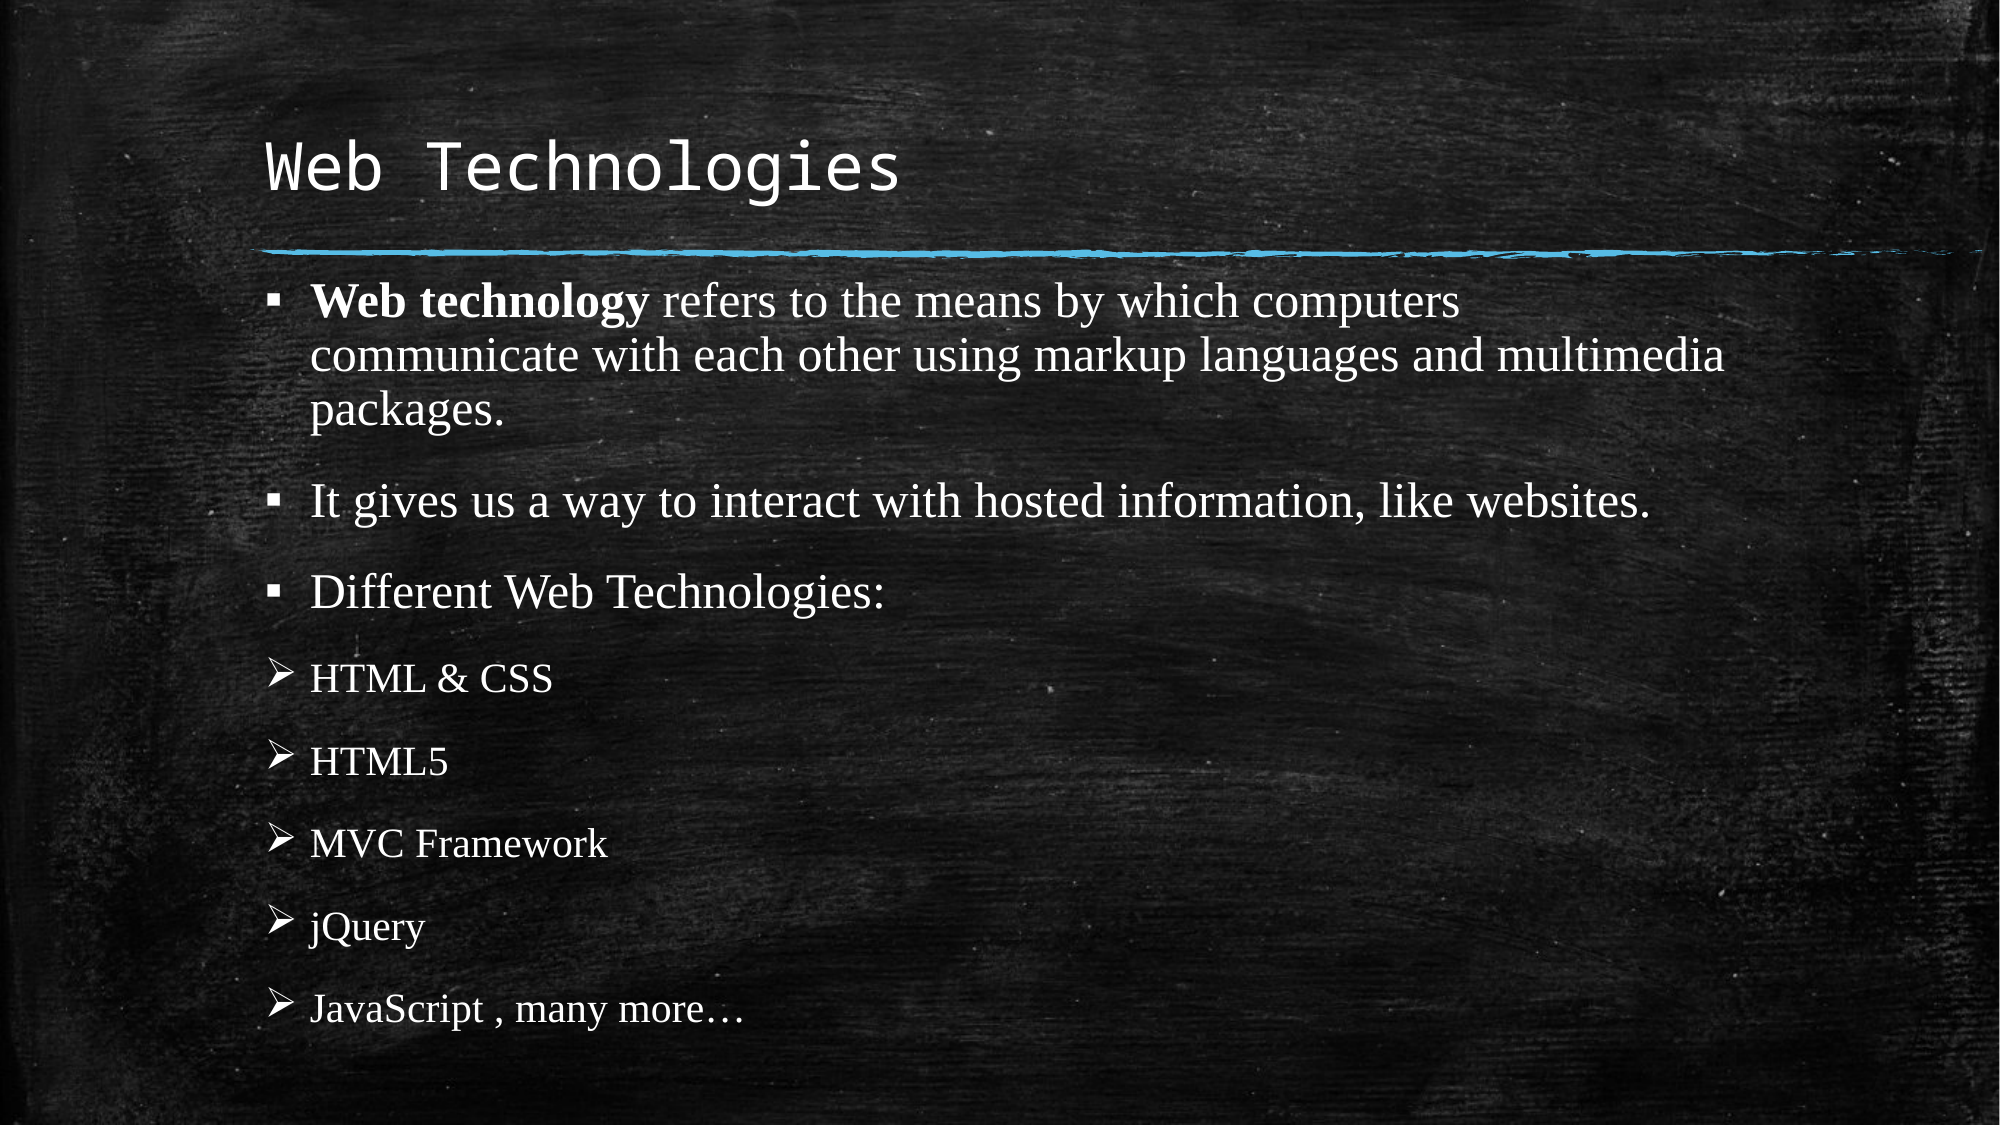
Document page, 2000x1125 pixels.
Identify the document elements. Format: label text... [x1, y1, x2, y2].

title Web Technologies [249, 45, 1750, 213]
list Web technology refers to the means by which computers communicate with each other using markup languages and multimedia packages. It gives us a way to interact with hosted information, like websites. Different Web Technologies: HTML & CSS HTML5 MVC Framework jQuery JavaScript , many more… [249, 267, 1750, 1071]
